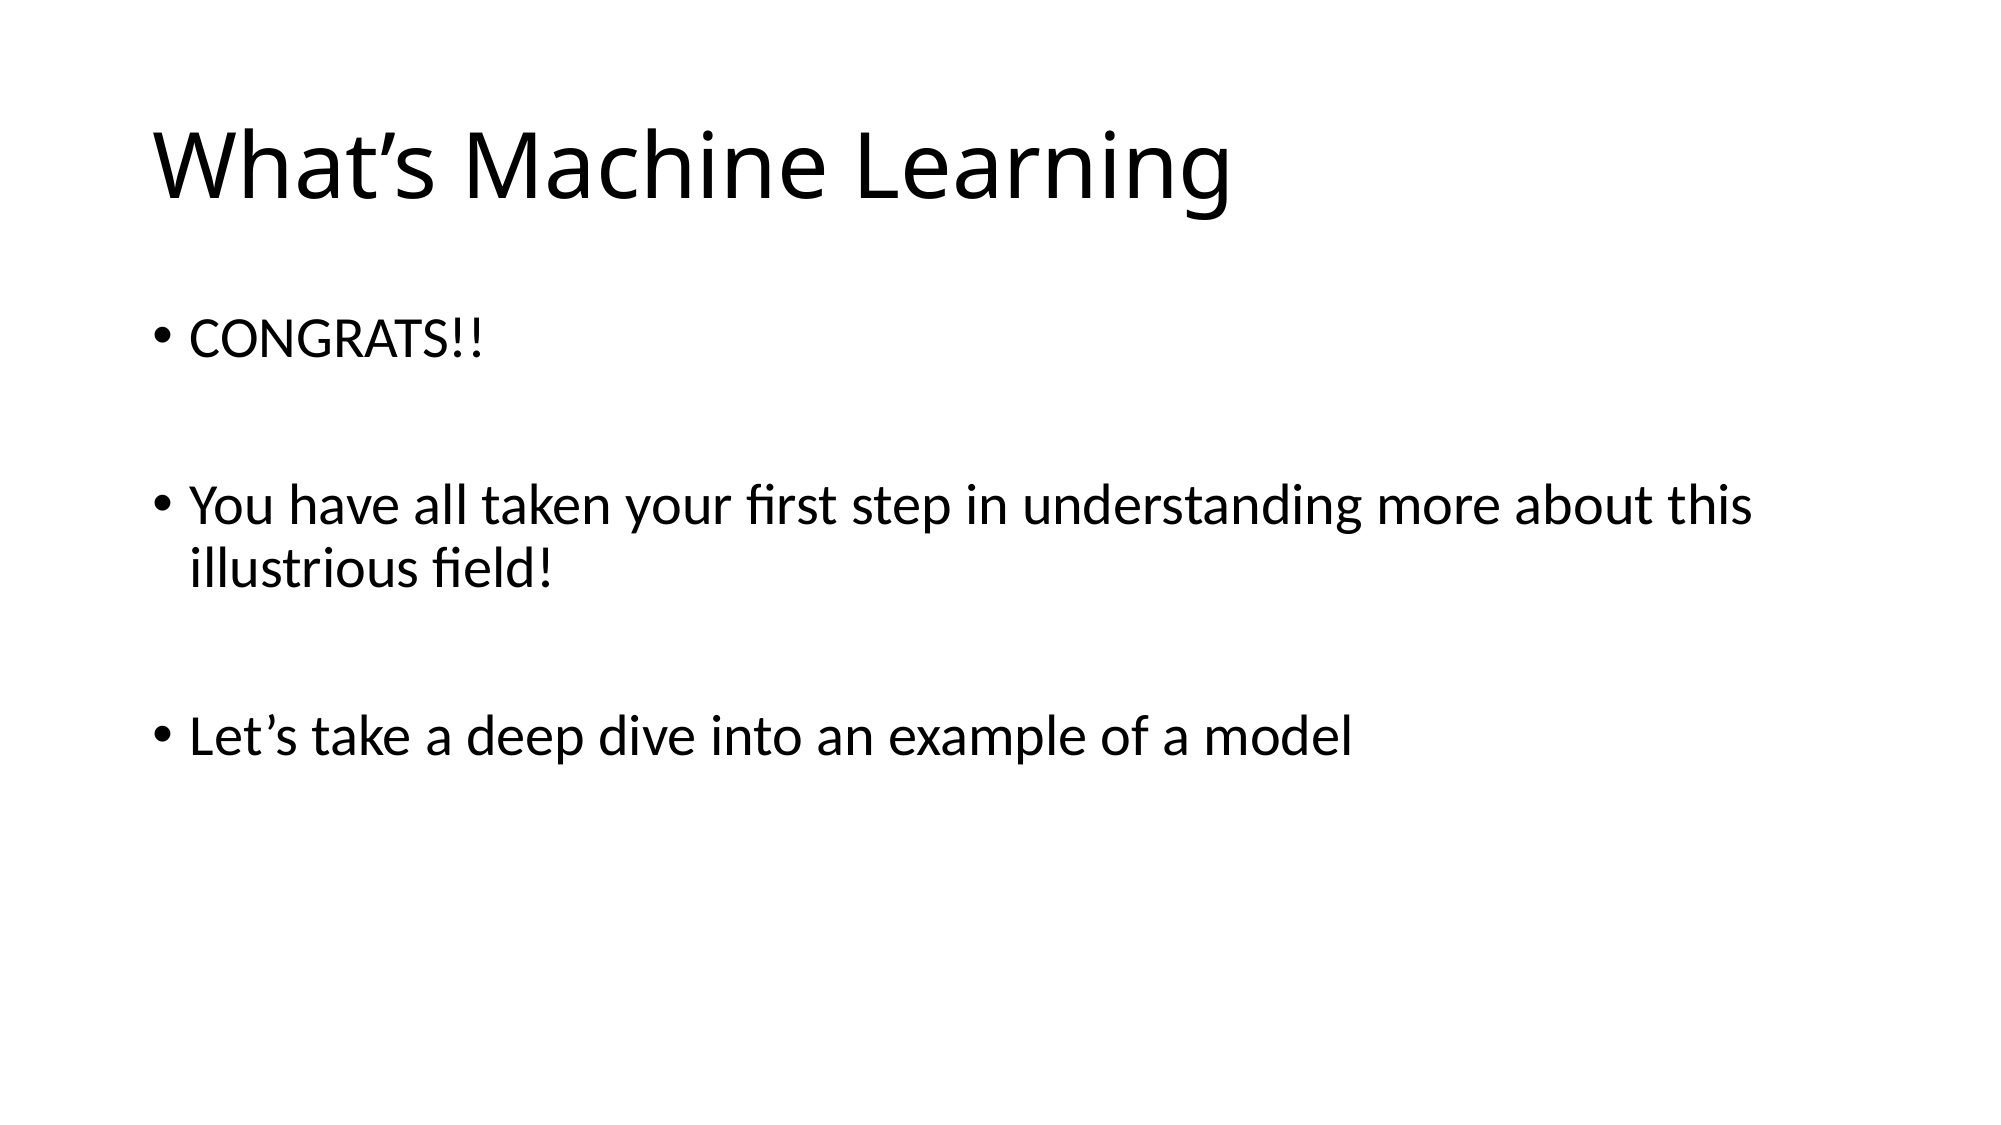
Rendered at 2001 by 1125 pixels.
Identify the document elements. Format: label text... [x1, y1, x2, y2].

title What’s Machine Learning [137, 59, 1863, 278]
list CONGRATS!! You have all taken your first step in understanding more about this illustrious field! Let’s take a deep dive into an example of a model [137, 299, 1863, 1014]
